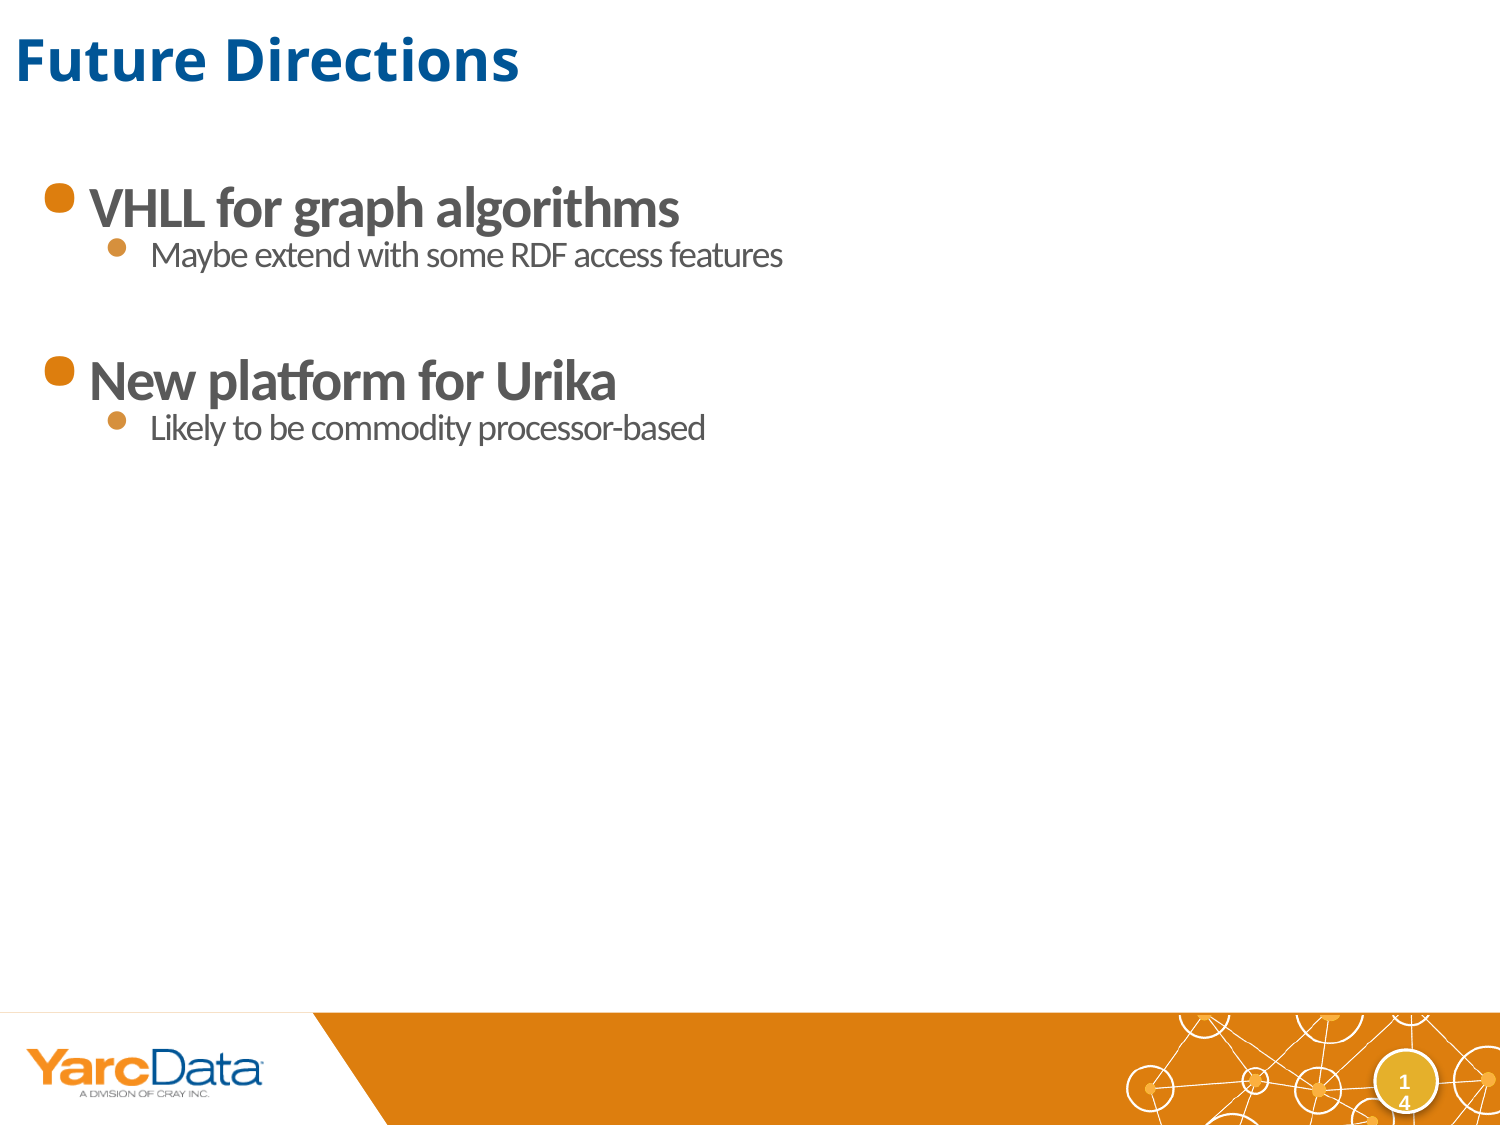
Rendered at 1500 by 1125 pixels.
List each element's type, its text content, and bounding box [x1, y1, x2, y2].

picture [1125, 1015, 1500, 1125]
title Future Directions [0, 12, 1438, 114]
picture [24, 1042, 266, 1103]
list VHLL for graph algorithms Maybe extend with some RDF access features New platform for Urika Likely to be commodity processor-based [29, 174, 1471, 1016]
